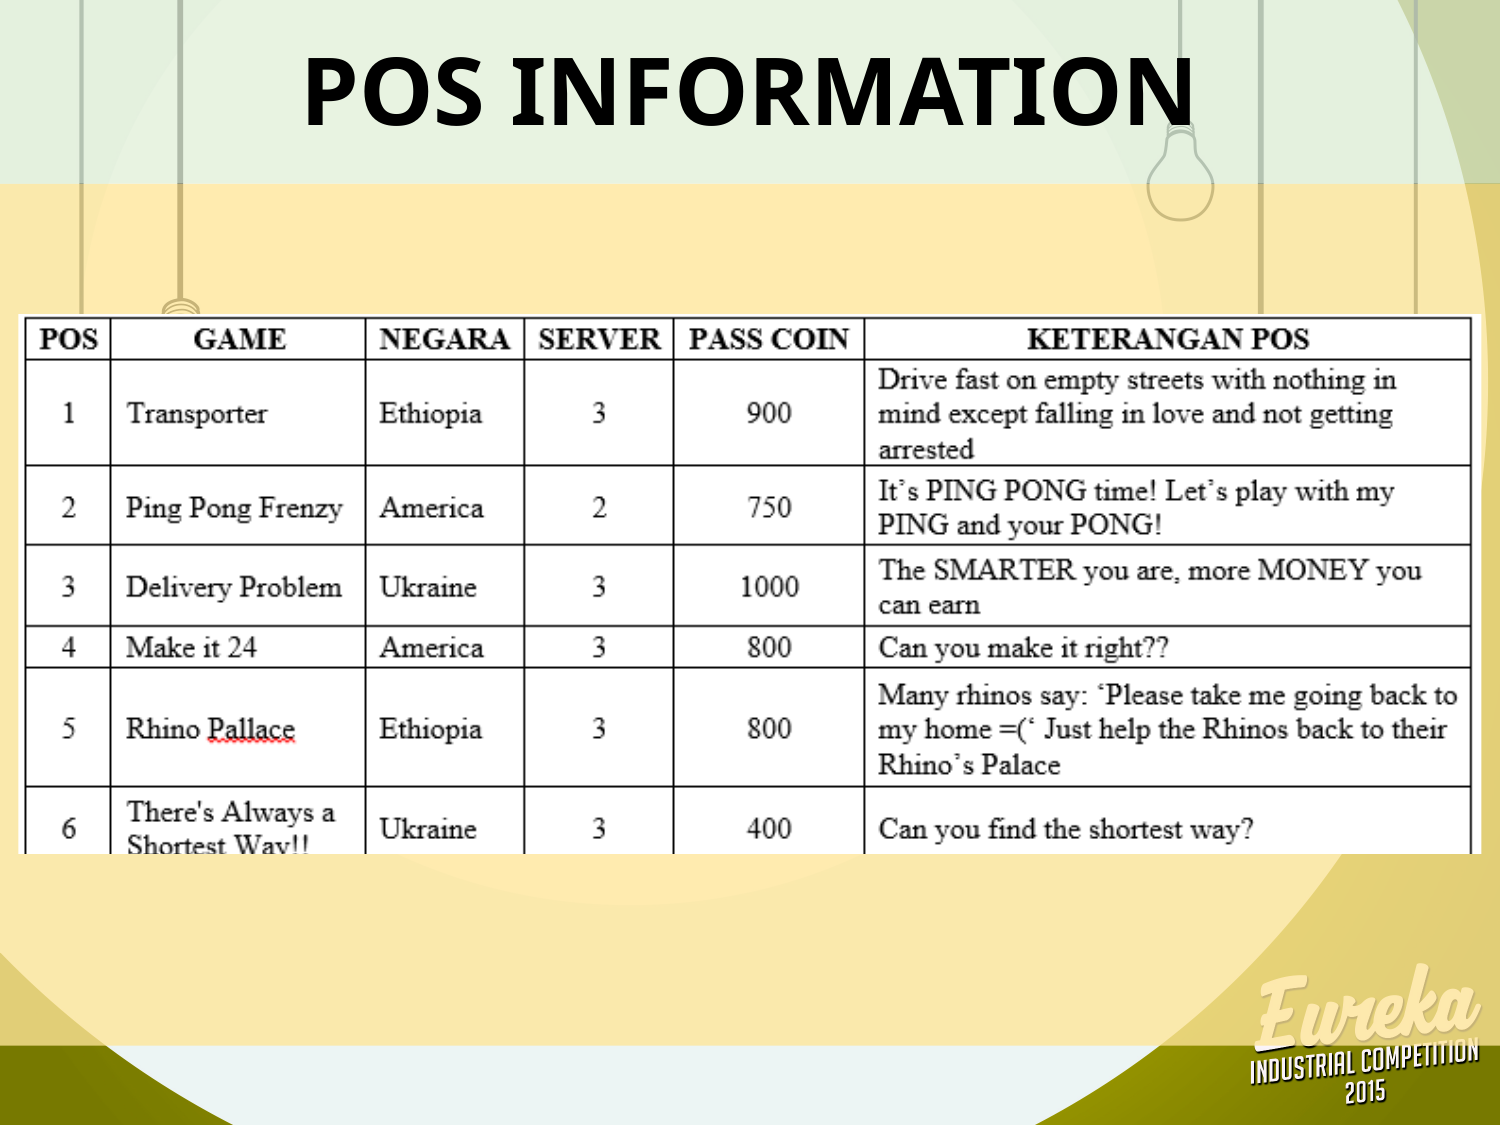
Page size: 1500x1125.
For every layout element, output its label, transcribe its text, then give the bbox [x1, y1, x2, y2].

picture [0, 1047, 1500, 1125]
title POS INFORMATION [0, 3, 1500, 187]
picture [18, 314, 1482, 854]
text_box [0, 187, 1500, 1047]
